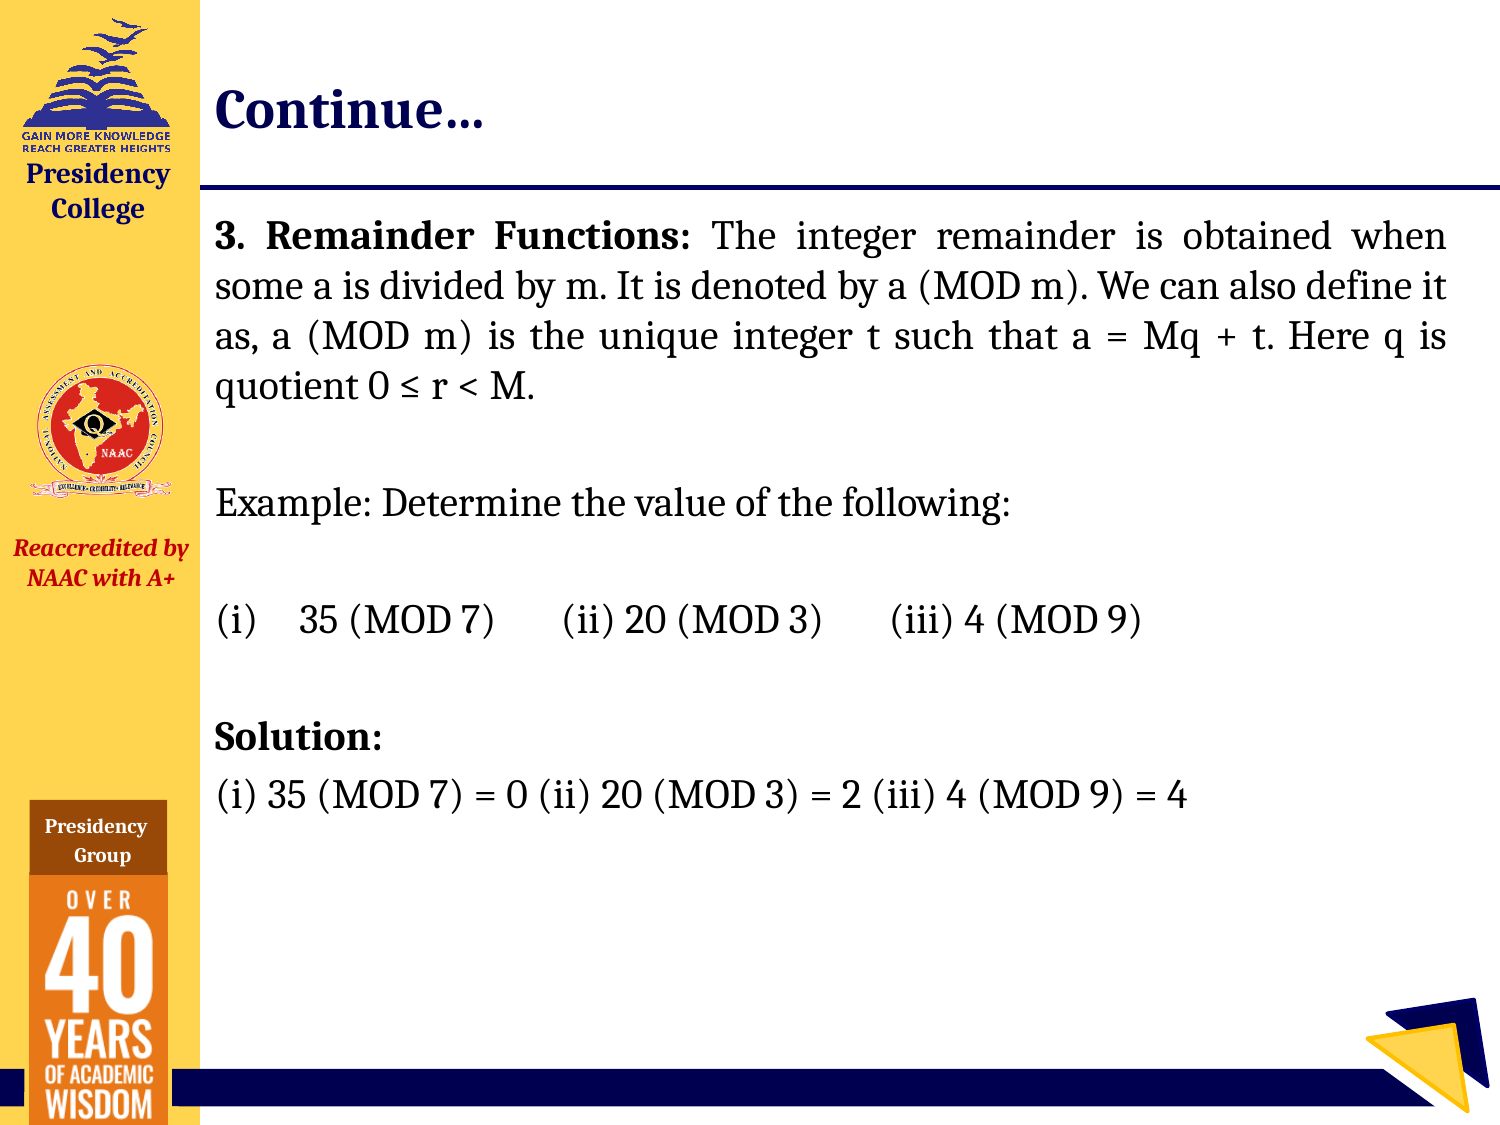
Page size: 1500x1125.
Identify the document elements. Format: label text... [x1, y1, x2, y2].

picture [24, 362, 179, 501]
picture [29, 875, 168, 1125]
picture [22, 18, 170, 152]
title Continue… [200, 37, 1463, 175]
list 3. Remainder Functions: The integer remainder is obtained when some a is divided by m. It is denoted by a (MOD m). We can also define it as, a (MOD m) is the unique integer t such that a = Mq + t. Here q is quotient 0 ≤ r < M. Example: Determine the value of the following: 35 (MOD 7) (ii) 20 (MOD 3) (iii) 4 (MOD 9) Solution: (i) 35 (MOD 7) = 0 (ii) 20 (MOD 3) = 2 (iii) 4 (MOD 9) = 4 [200, 200, 1463, 1063]
